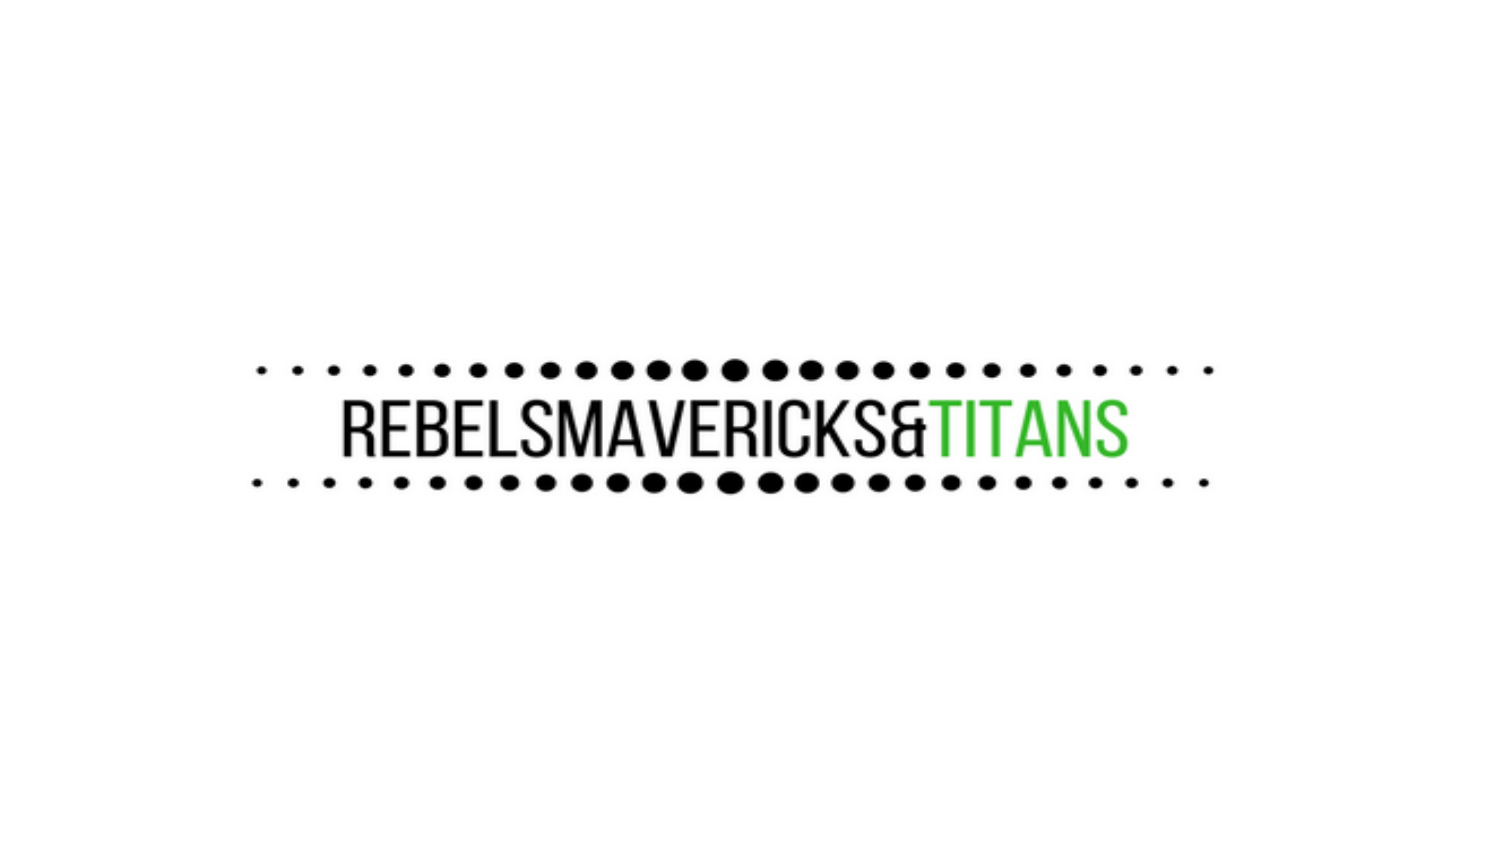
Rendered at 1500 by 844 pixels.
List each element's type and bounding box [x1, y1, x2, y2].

picture [164, 65, 1295, 779]
